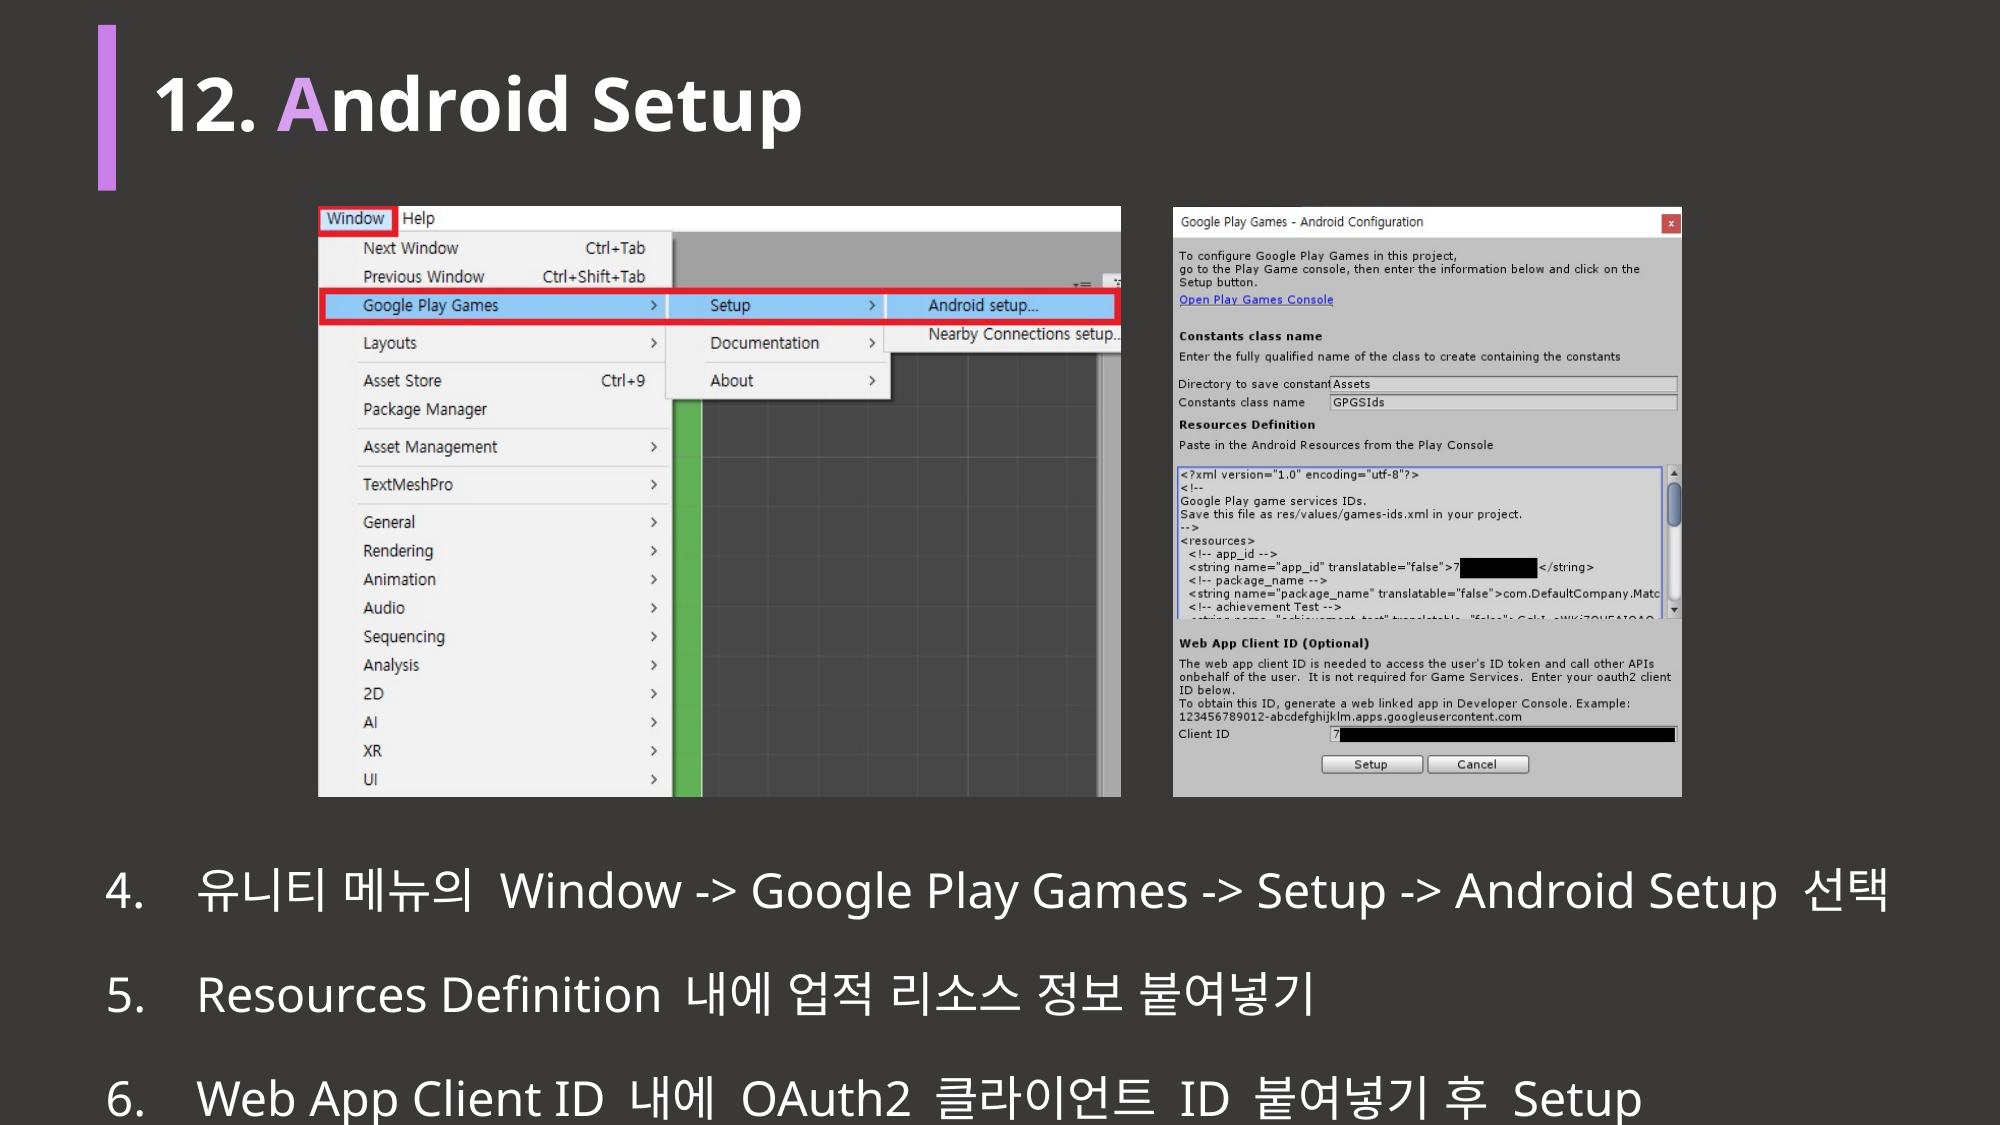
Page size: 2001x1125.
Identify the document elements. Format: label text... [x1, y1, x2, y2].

text_box [97, 24, 117, 192]
title 12. Android Setup [137, 59, 1863, 156]
list 유니티 메뉴의 Window -> Google Play Games -> Setup -> Android Setup 선택 Resources Definition 내에 업적 리소스 정보 붙여넣기 Web App Client ID 내에 OAuth2 클라이언트 ID 붙여넣기 후 Setup [90, 823, 1910, 1125]
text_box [318, 206, 1682, 797]
